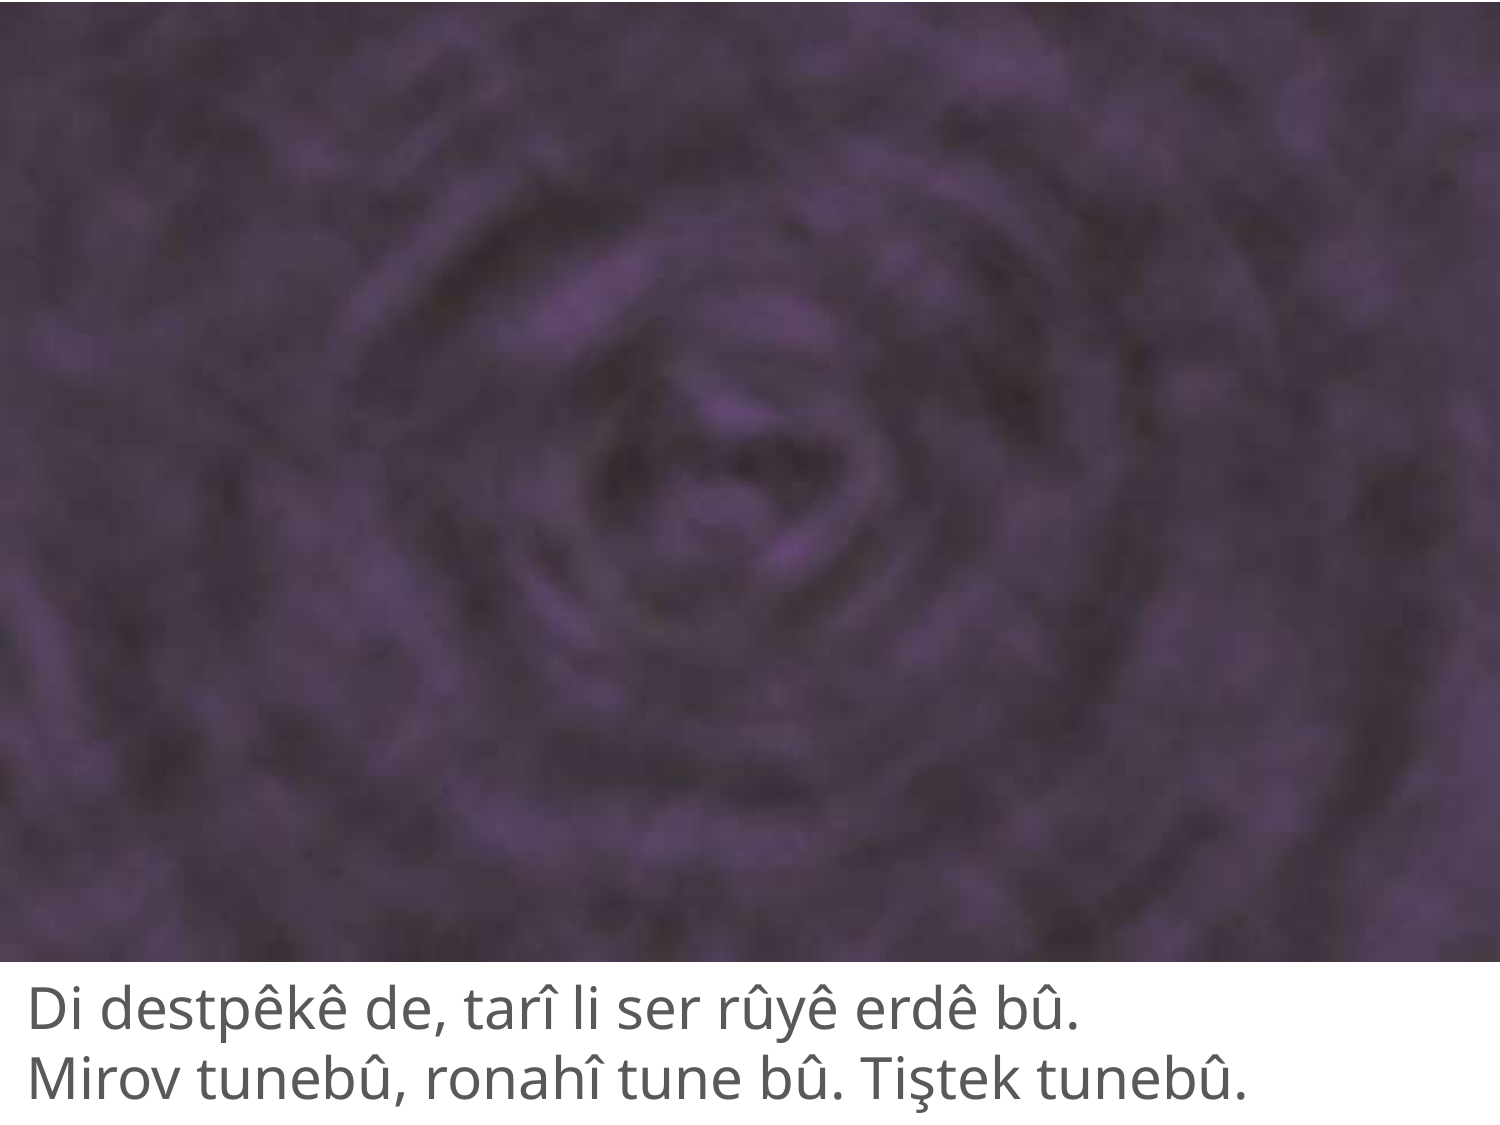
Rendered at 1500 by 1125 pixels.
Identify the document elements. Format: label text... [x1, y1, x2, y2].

text_box Di destpêkê de, tarî li ser rûyê erdê bû. Mirov tunebû, ronahî tune bû. Tiştek tunebû. [11, 970, 1483, 1119]
picture [0, 1, 1500, 962]
